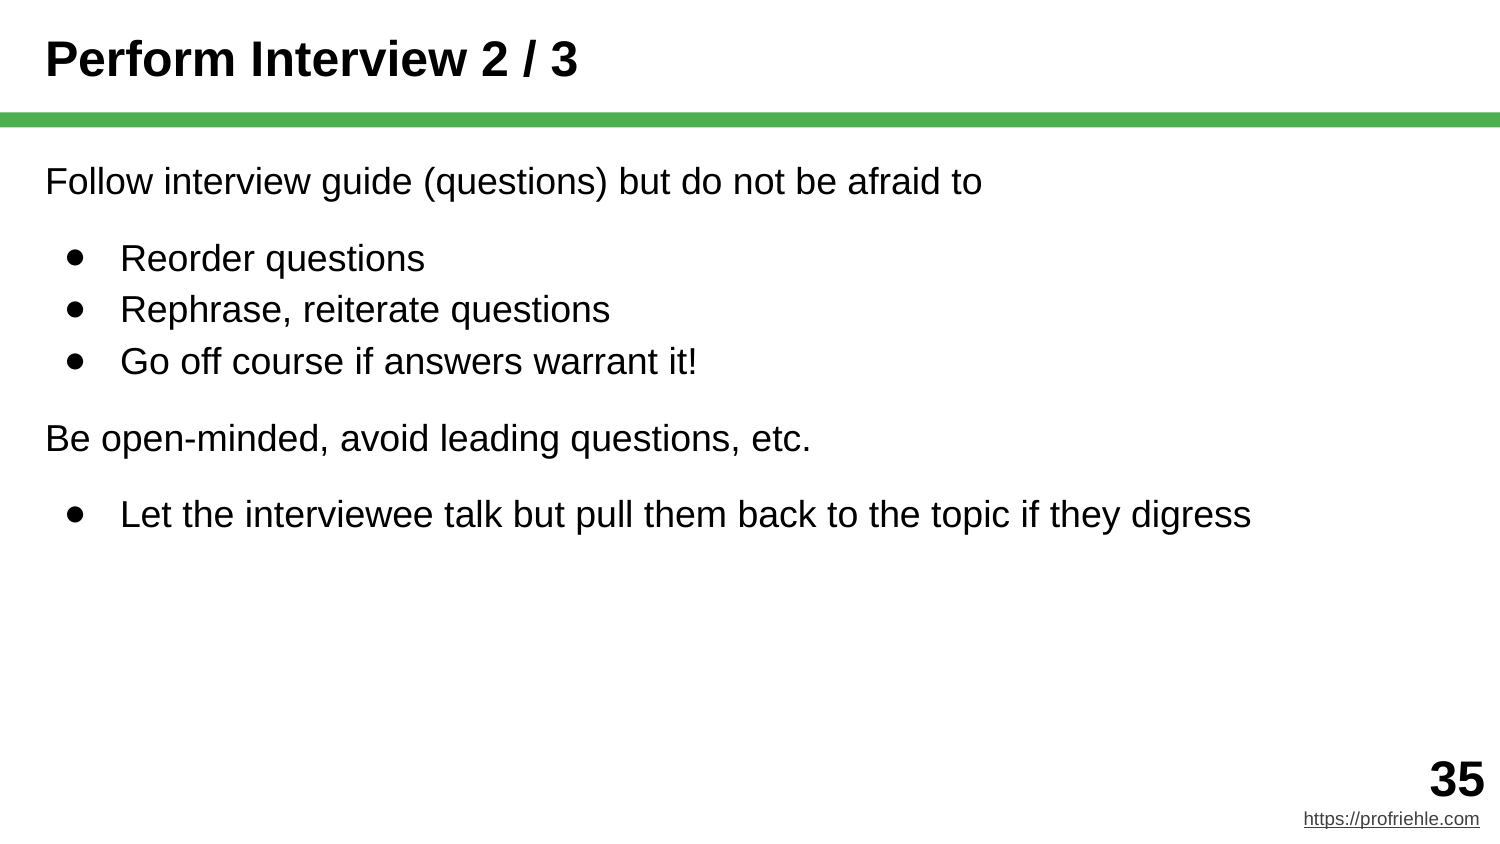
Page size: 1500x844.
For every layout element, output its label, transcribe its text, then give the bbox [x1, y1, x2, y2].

list Follow interview guide (questions) but do not be afraid to Reorder questions Rephrase, reiterate questions Go off course if answers warrant it! Be open-minded, avoid leading questions, etc. Let the interviewee talk but pull them back to the topic if they digress [45, 150, 1455, 825]
slide_number ‹#› https://profriehle.com [1200, 724, 1500, 844]
title Perform Interview 2 / 3 [0, 0, 1500, 113]
